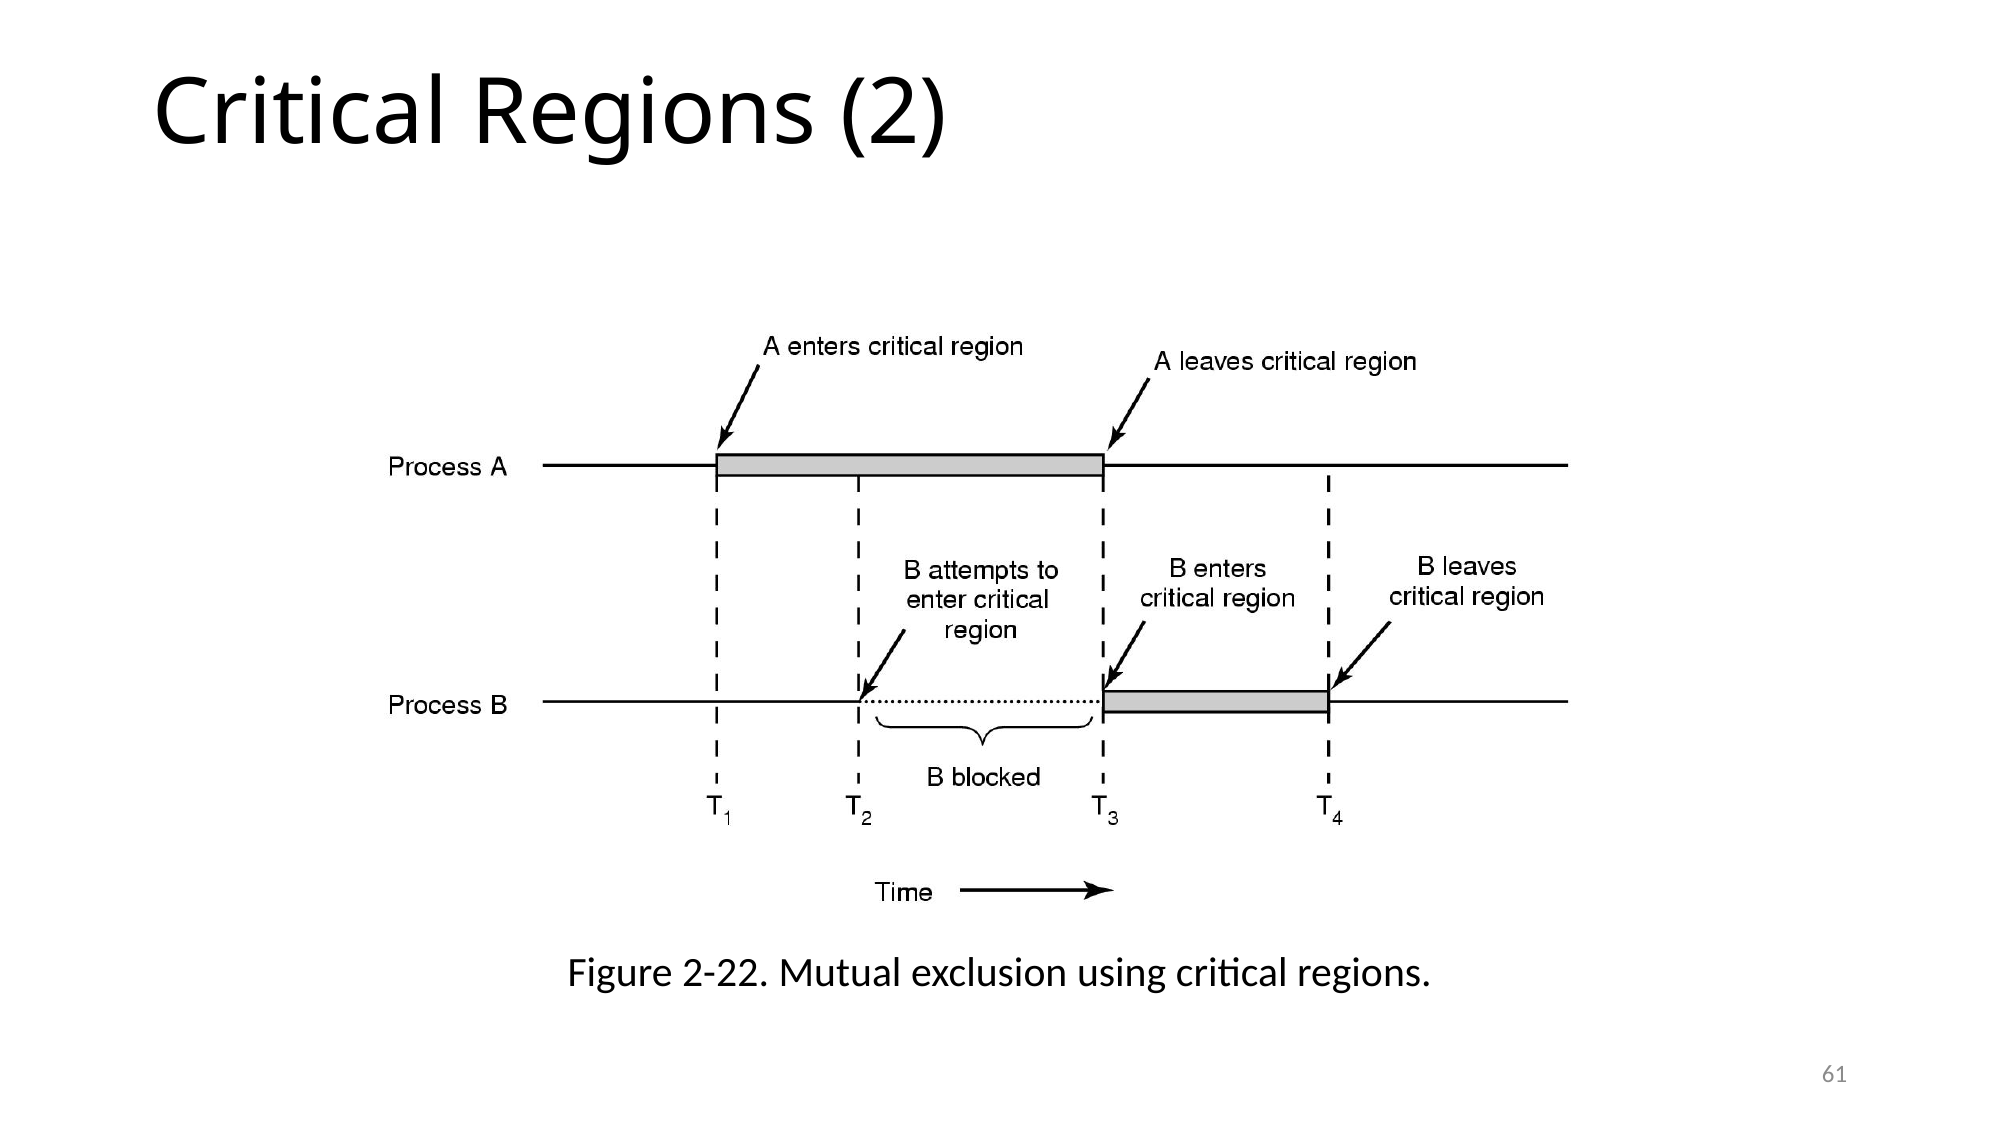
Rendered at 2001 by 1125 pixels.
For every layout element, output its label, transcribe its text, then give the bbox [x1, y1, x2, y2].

slide_number 61 [1412, 1042, 1863, 1103]
title Critical Regions (2) [137, 59, 1863, 278]
picture [384, 325, 1580, 907]
text_box Figure 2-22. Mutual exclusion using critical regions. [249, 937, 1750, 1075]
